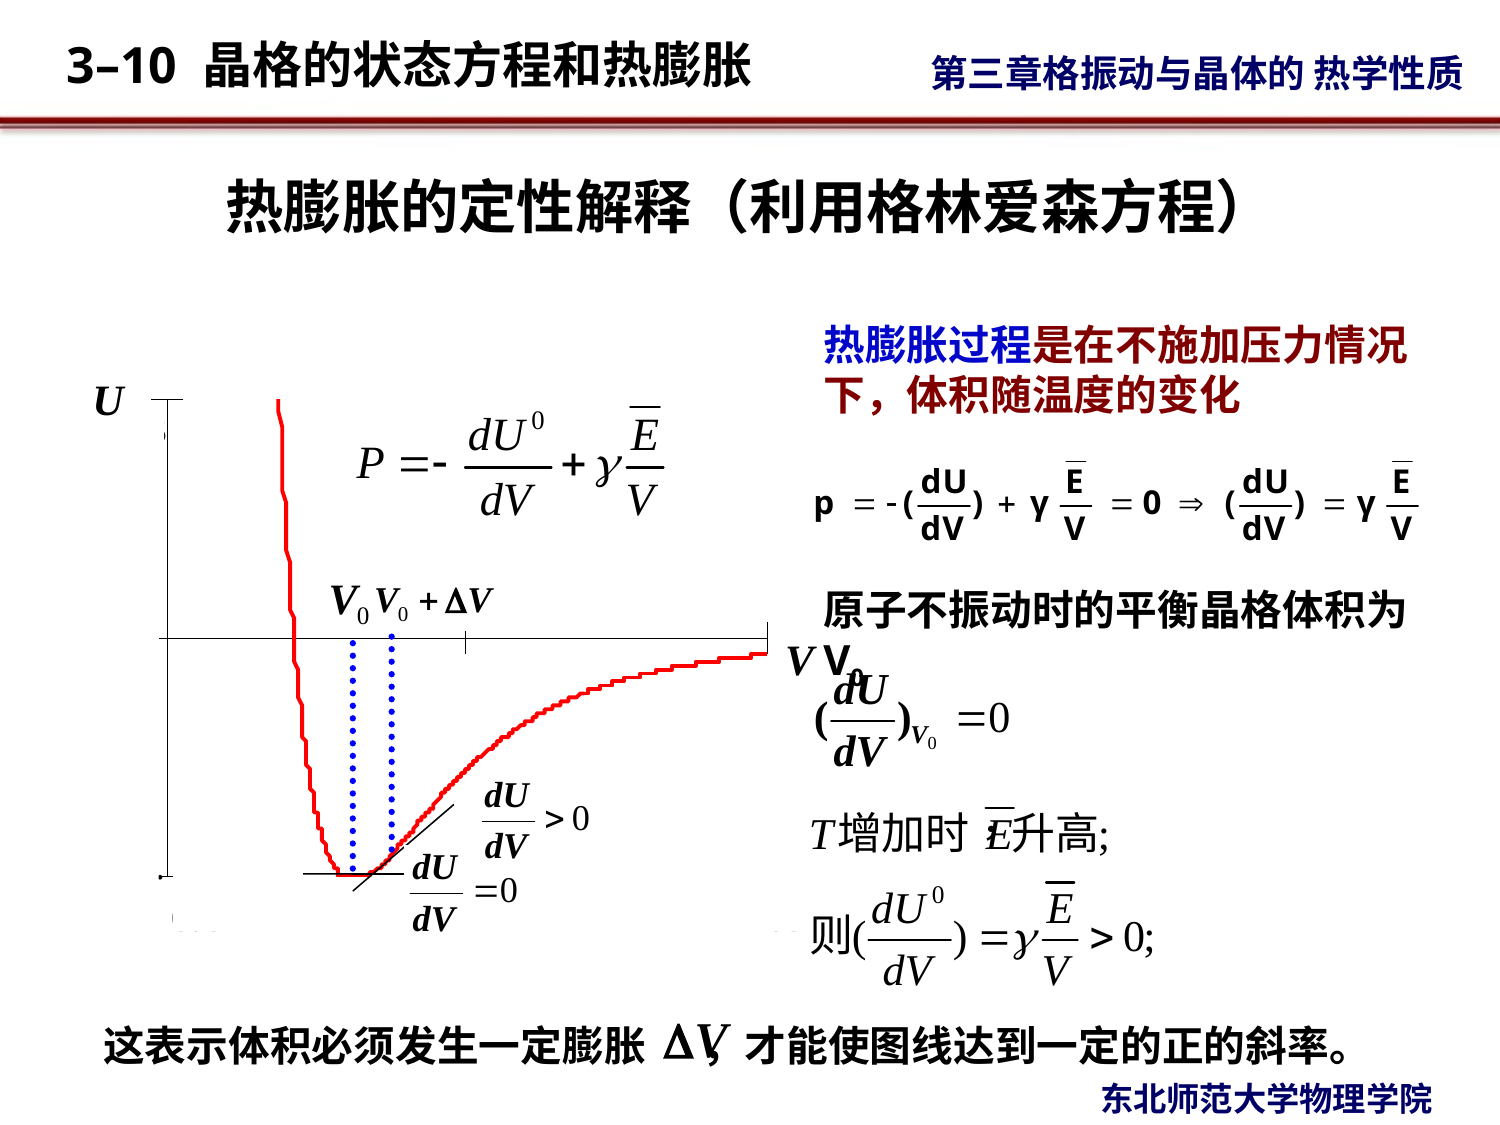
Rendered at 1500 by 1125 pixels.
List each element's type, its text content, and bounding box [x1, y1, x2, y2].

text_box 热膨胀过程是在不施加压力情况下，体积随温度的变化 [808, 311, 1471, 427]
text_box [808, 662, 1019, 777]
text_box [804, 797, 1162, 996]
picture [0, 0, 1500, 136]
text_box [88, 1011, 1495, 1078]
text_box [0, 339, 867, 940]
text_box 原子不振动时的平衡晶格体积为V0 [871, 576, 1471, 699]
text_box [808, 452, 1426, 552]
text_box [347, 397, 673, 526]
title 热膨胀的定性解释（利用格林爱森方程） [0, 136, 1500, 249]
picture [0, 249, 1500, 1125]
